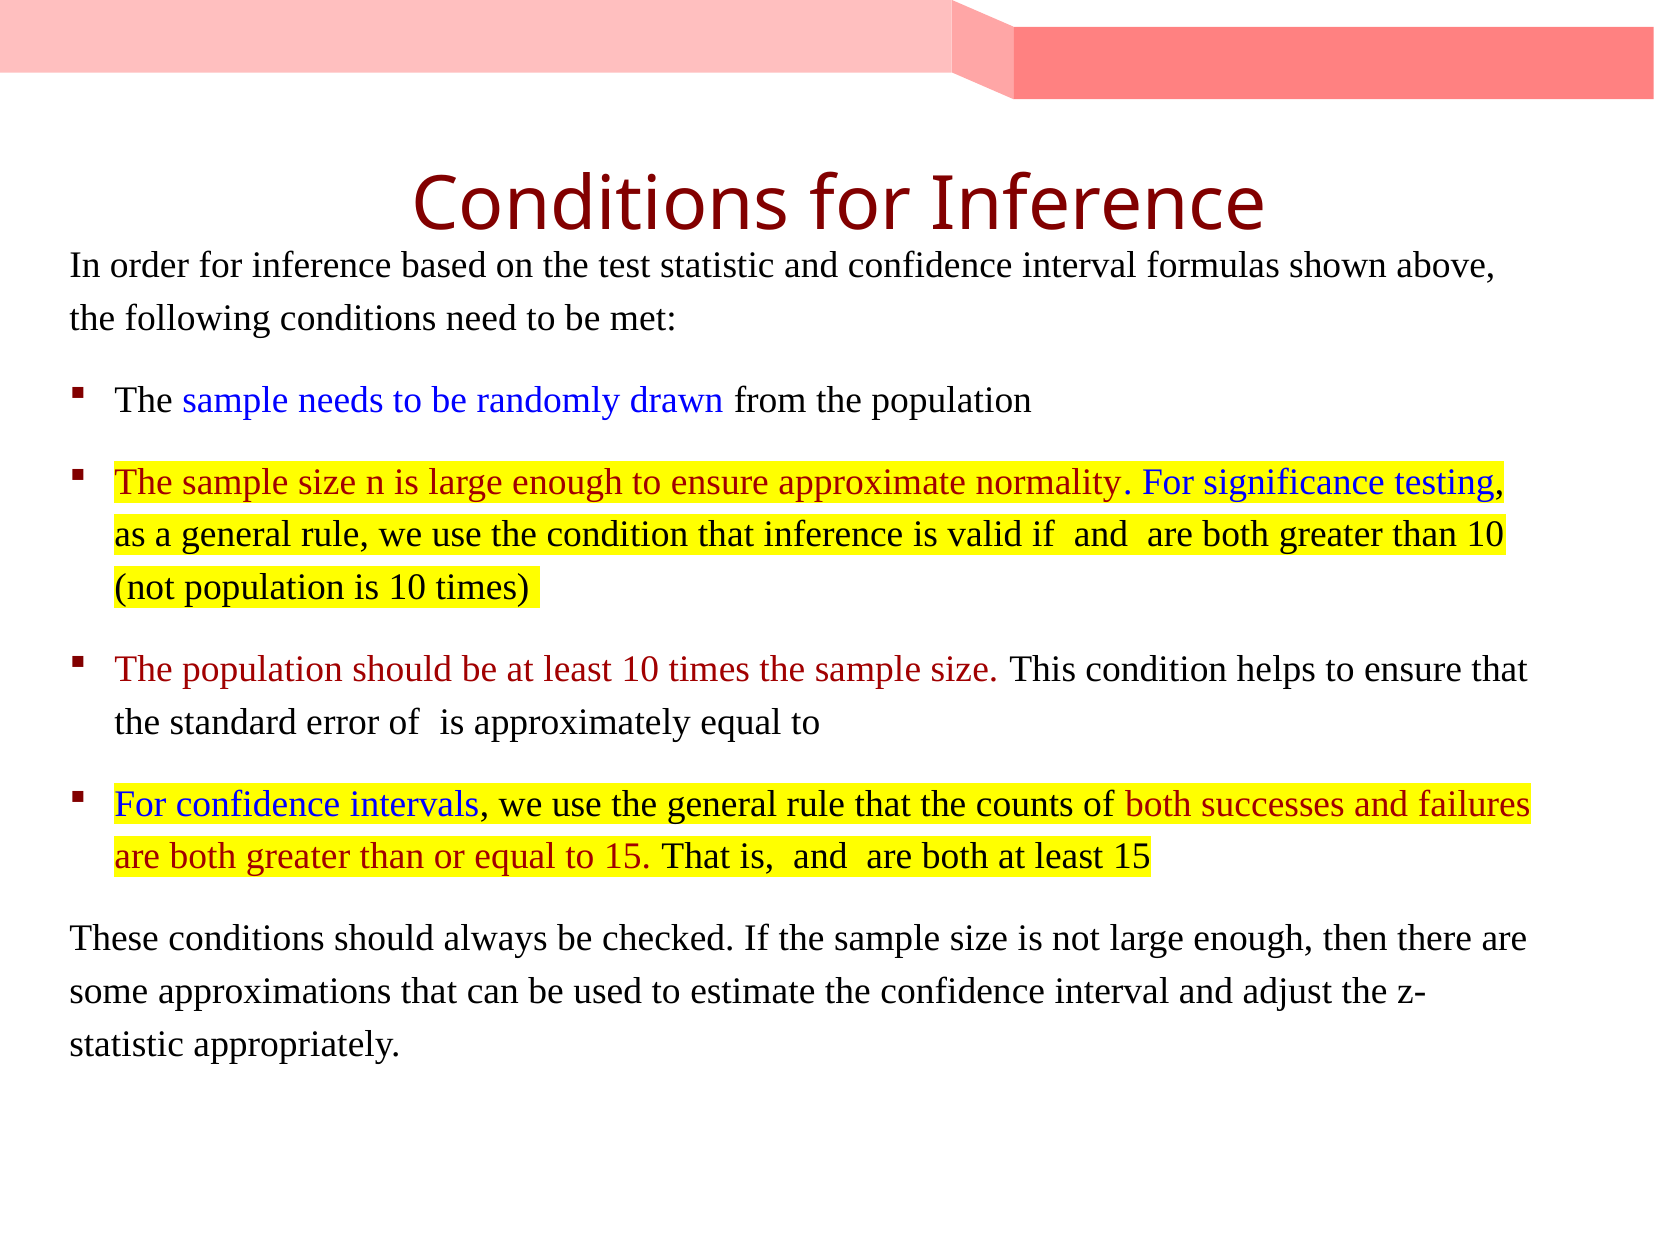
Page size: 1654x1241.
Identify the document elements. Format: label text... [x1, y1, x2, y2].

title Conditions for Inference [201, 88, 1477, 295]
